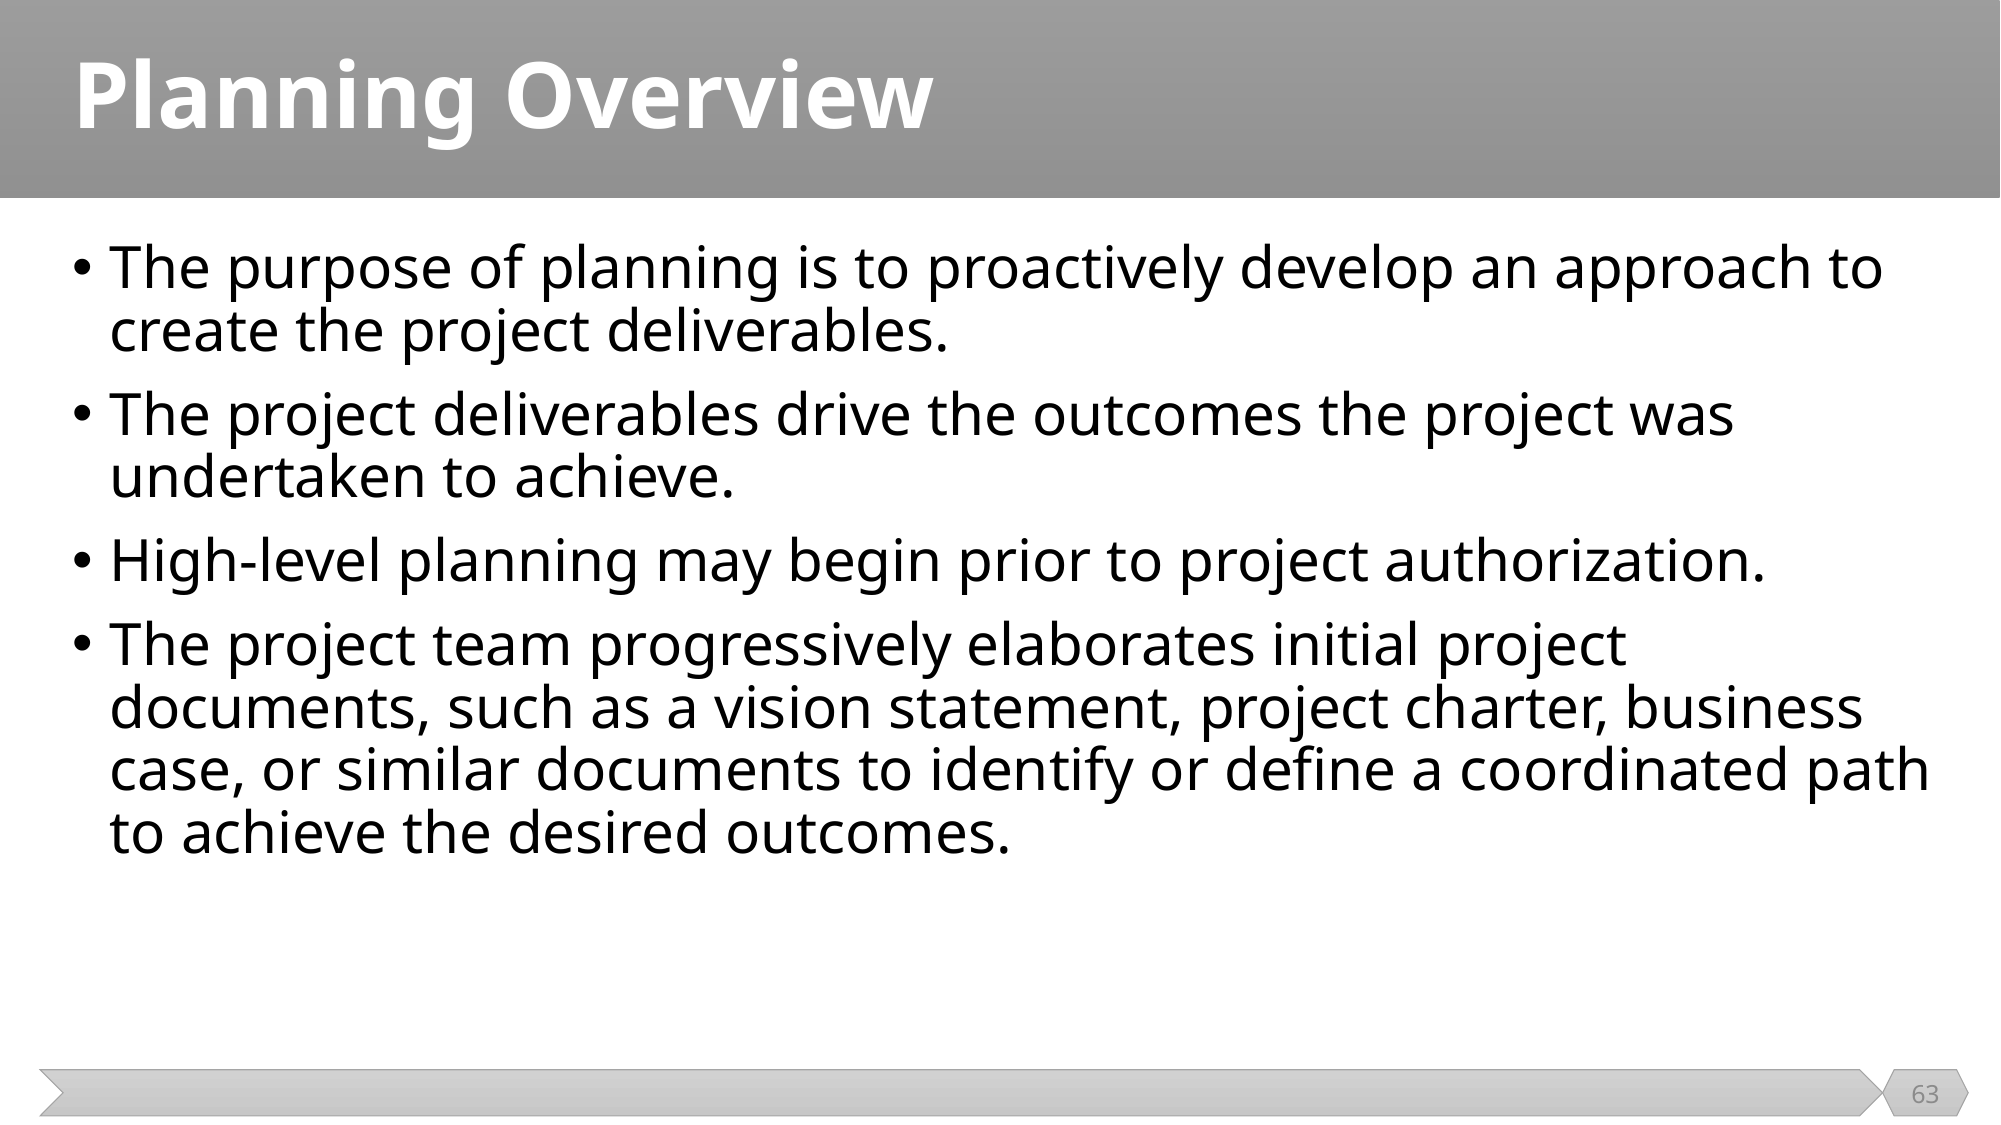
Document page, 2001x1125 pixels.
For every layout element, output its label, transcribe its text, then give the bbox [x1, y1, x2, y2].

slide_number 63 [1882, 1065, 1969, 1125]
title Planning Overview [56, 0, 1969, 199]
list The purpose of planning is to proactively develop an approach to create the project deliverables. The project deliverables drive the outcomes the project was undertaken to achieve. High-level planning may begin prior to project authorization. The project team progressively elaborates initial project documents, such as a vision statement, project charter, business case, or similar documents to identify or define a coordinated path to achieve the desired outcomes. [56, 230, 1969, 1010]
